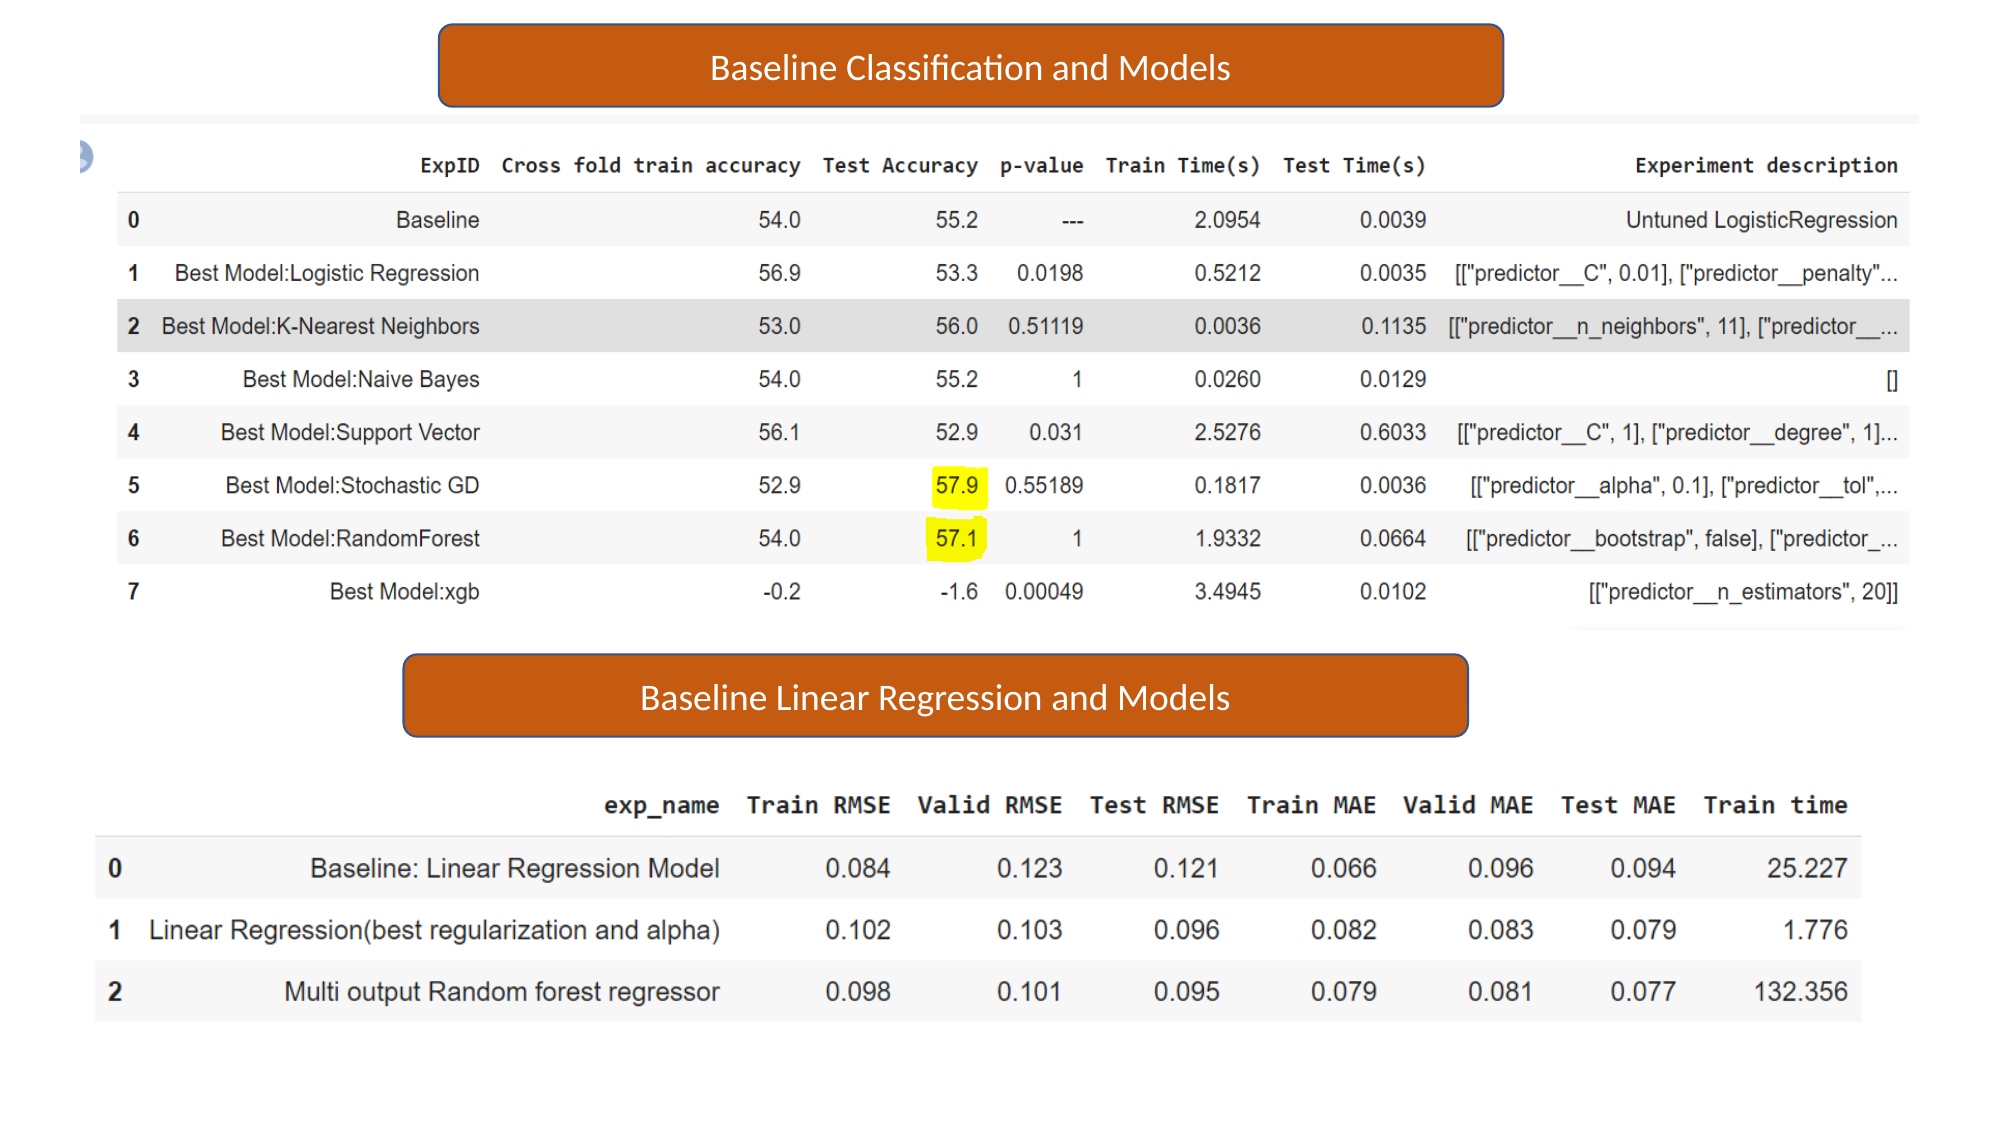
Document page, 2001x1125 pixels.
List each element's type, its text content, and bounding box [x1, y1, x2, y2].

text_box Baseline Classification and Models [437, 23, 1505, 108]
picture [74, 761, 2000, 1085]
text_box Baseline Linear Regression and Models [402, 653, 1470, 738]
picture [80, 115, 1920, 630]
